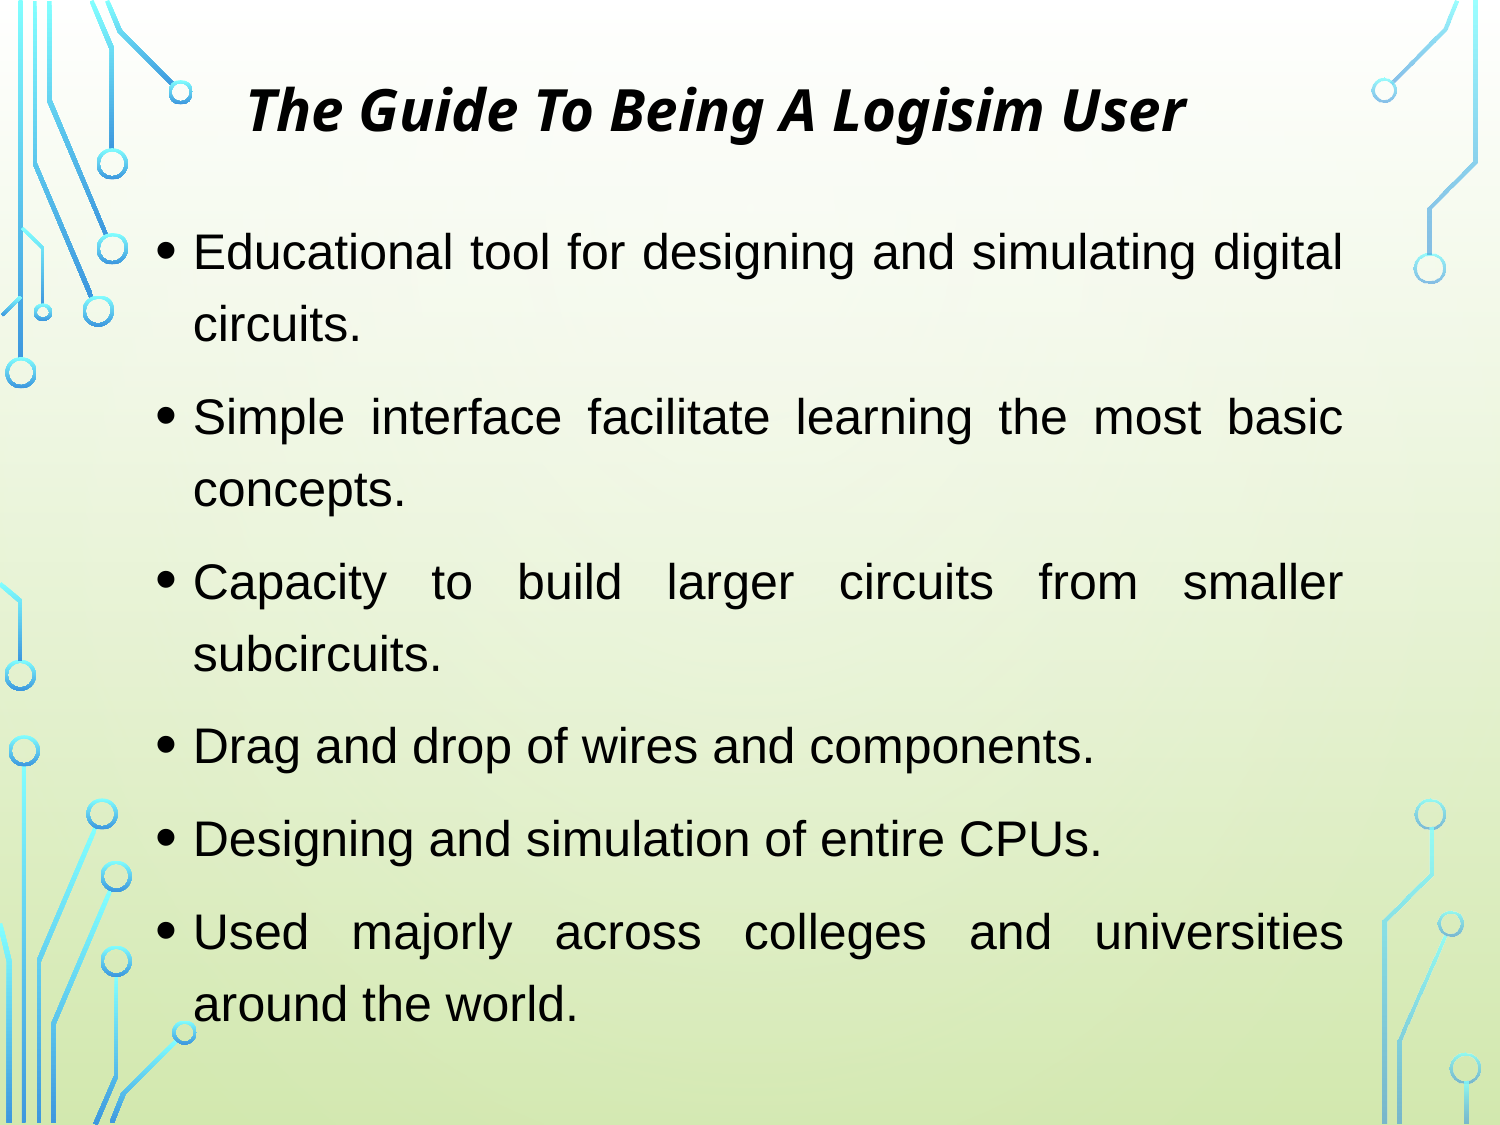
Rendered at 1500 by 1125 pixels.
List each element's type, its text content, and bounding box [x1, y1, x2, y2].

list Educational tool for designing and simulating digital circuits. Simple interface facilitate learning the most basic concepts. Capacity to build larger circuits from smaller subcircuits. Drag and drop of wires and components. Designing and simulation of entire CPUs. Used majorly across colleges and universities around the world. [140, 200, 1360, 1044]
title The Guide To Being A Logisim User [140, 97, 1306, 198]
